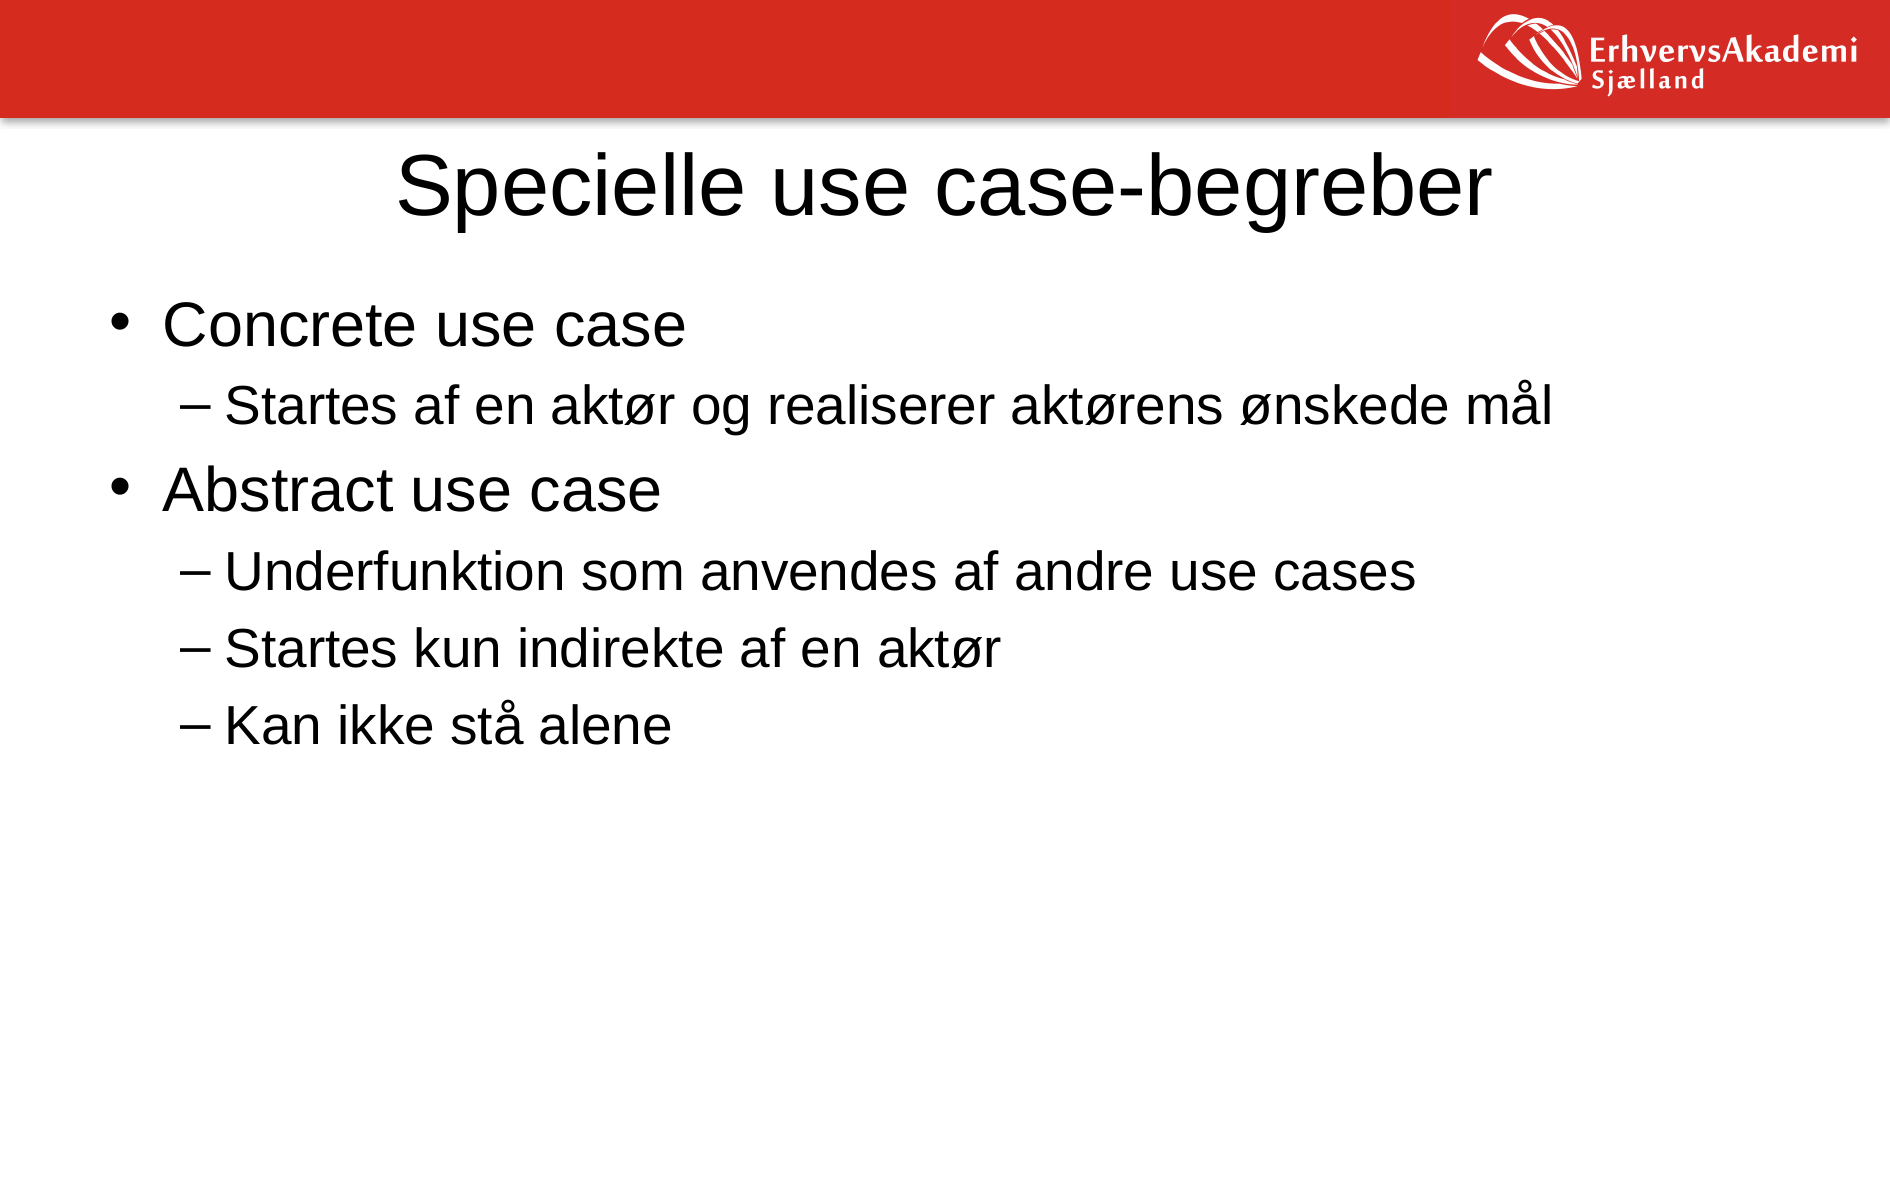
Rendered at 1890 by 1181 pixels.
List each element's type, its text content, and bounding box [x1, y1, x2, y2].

title Specielle use case-begreber [94, 118, 1796, 245]
picture [1451, 0, 1890, 118]
list Concrete use case Startes af en aktør og realiserer aktørens ønskede mål Abstract use case Underfunktion som anvendes af andre use cases Startes kun indirekte af en aktør Kan ikke stå alene [94, 275, 1796, 1063]
